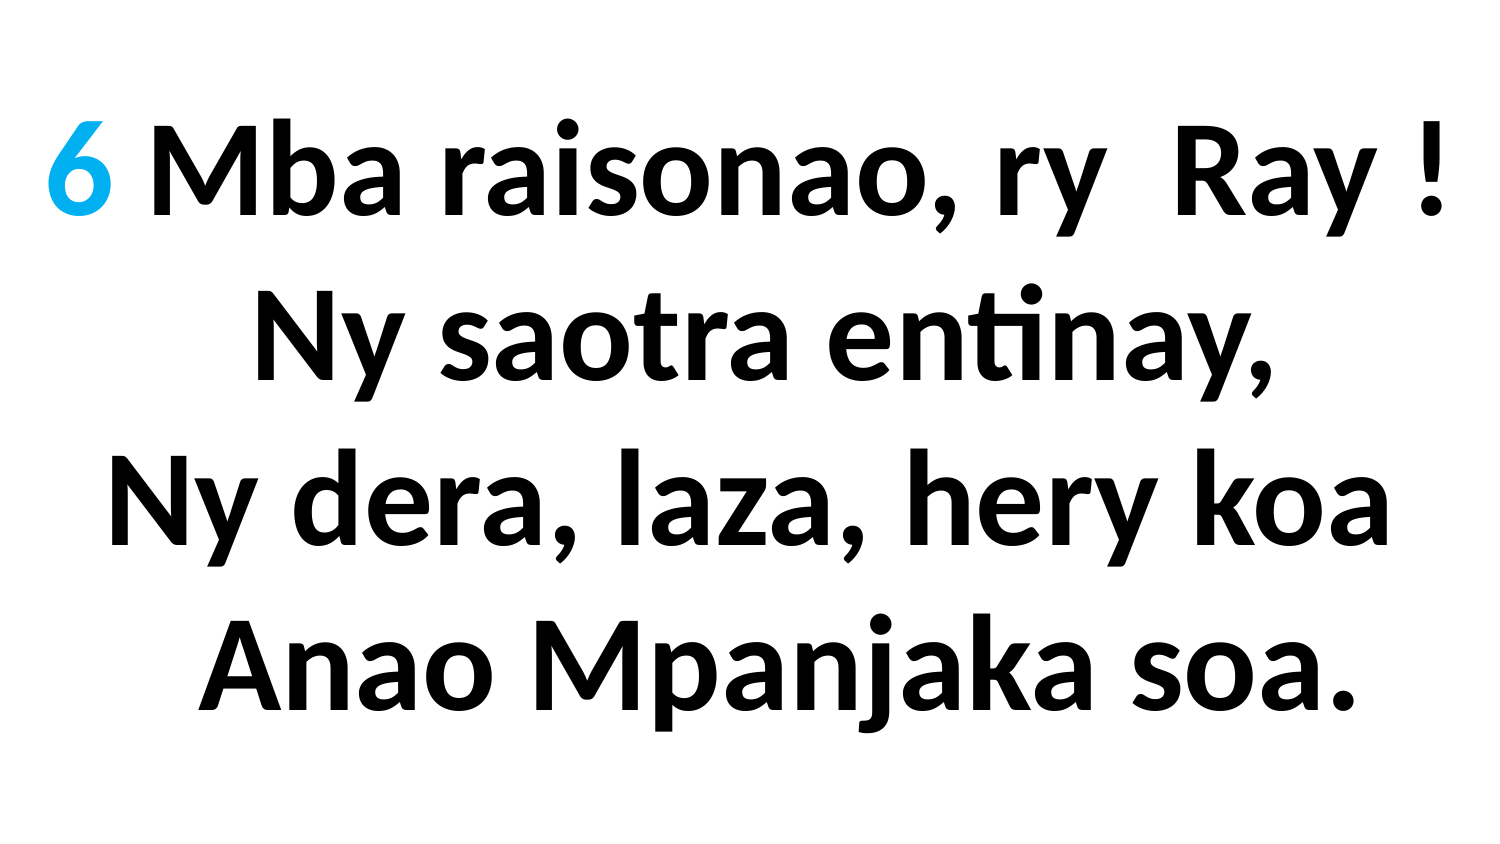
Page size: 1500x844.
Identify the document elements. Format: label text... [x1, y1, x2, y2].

text_box 6 Mba raisonao, ry Ray ! Ny saotra entinay, Ny dera, laza, hery koa Anao Mpanjaka soa. [0, 70, 1500, 746]
